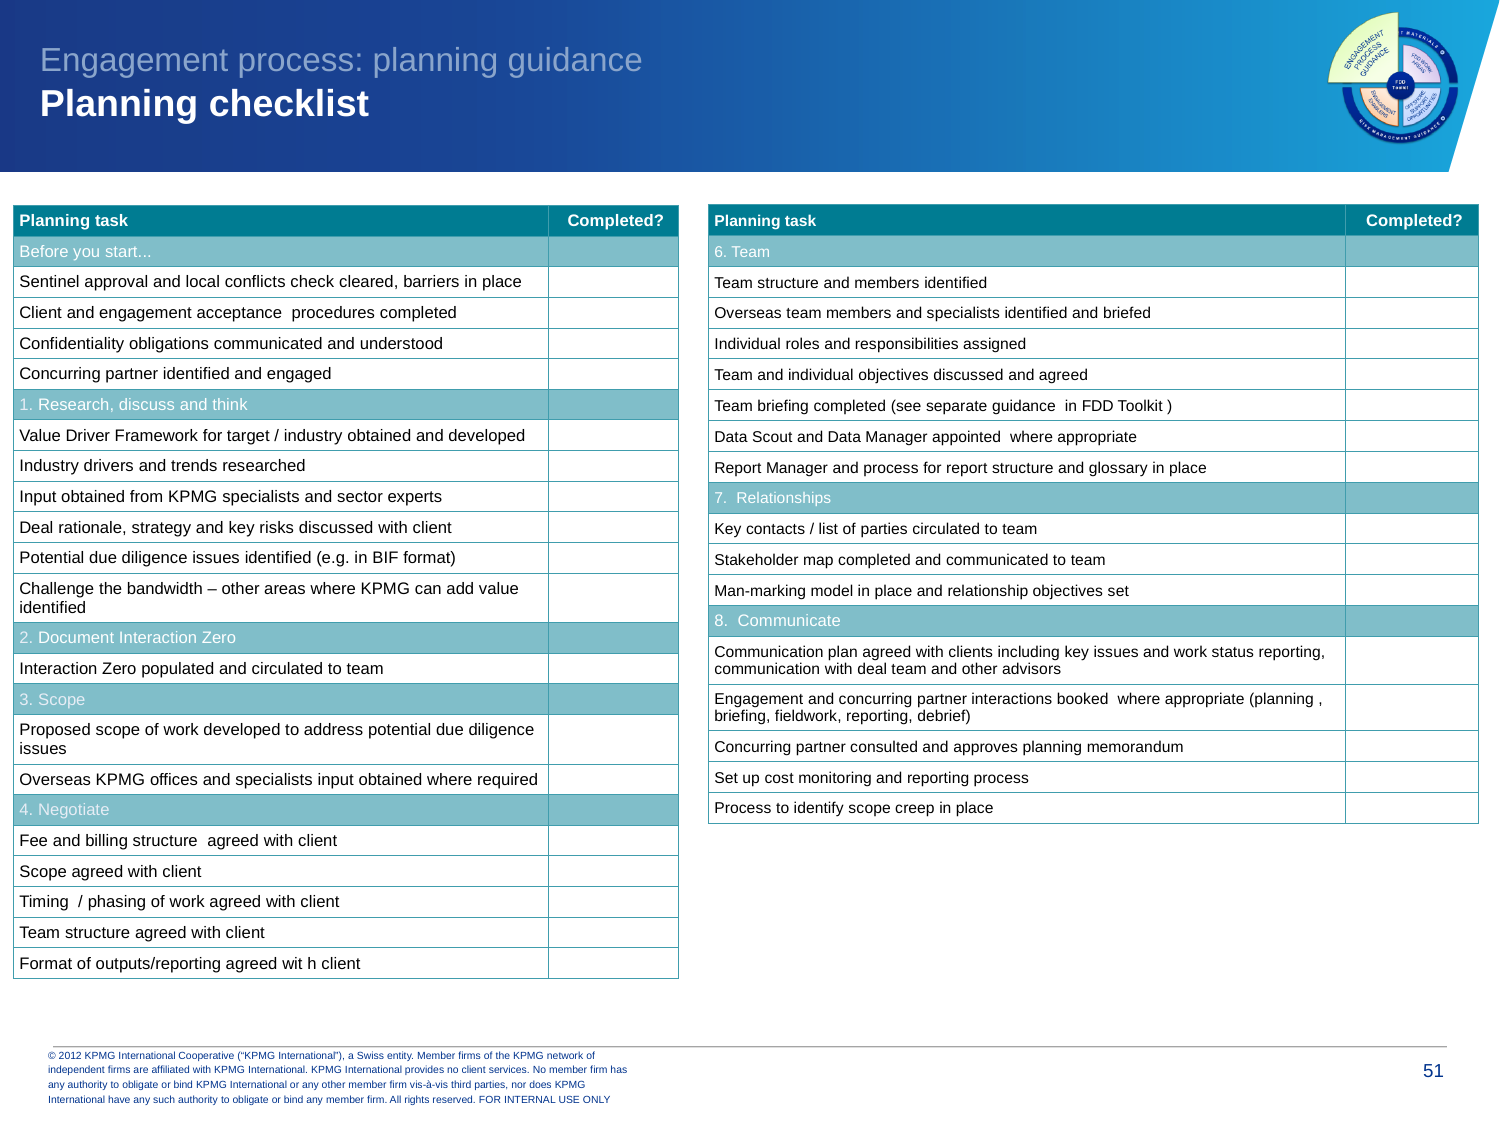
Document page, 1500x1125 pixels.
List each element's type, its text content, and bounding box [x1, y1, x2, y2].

table_cell Stakeholder map completed and communicated to team [709, 544, 1345, 574]
table_header Completed? [1346, 205, 1478, 235]
table_header Planning task [14, 206, 548, 236]
table_cell [1346, 483, 1478, 513]
table_cell [549, 765, 678, 794]
table_cell Team structure agreed with client [14, 918, 548, 947]
table_cell Team structure and members identified [709, 267, 1345, 297]
table_cell [1346, 514, 1478, 543]
table_cell Interaction Zero populated and circulated to team [14, 654, 548, 683]
table_cell [549, 887, 678, 917]
table_cell 7. Relationships [709, 483, 1345, 513]
table_cell [549, 237, 678, 266]
table_cell [549, 359, 678, 389]
table_cell [549, 390, 678, 419]
table_cell [1346, 236, 1478, 266]
table_cell Scope agreed with client [14, 856, 548, 886]
table_cell Before you start... [14, 237, 548, 266]
table_cell [549, 715, 678, 764]
table_cell [1346, 298, 1478, 328]
table_cell [549, 267, 678, 297]
table_header Planning task [709, 205, 1345, 235]
table_cell [549, 482, 678, 511]
table_cell Set up cost monitoring and reporting process [709, 762, 1345, 792]
table_cell [1346, 575, 1478, 605]
table_cell Overseas team members and specialists identified and briefed [709, 298, 1345, 328]
text_box Engagement process: planning guidance Planning checklist [24, 0, 1500, 162]
table_cell [549, 298, 678, 328]
table_cell [549, 856, 678, 886]
table_cell [1346, 267, 1478, 297]
table_cell [1346, 731, 1478, 761]
table_cell Team and individual objectives discussed and agreed [709, 359, 1345, 389]
table_cell [1346, 359, 1478, 389]
table_cell [549, 795, 678, 825]
table_cell [549, 543, 678, 573]
picture [0, 0, 1500, 174]
table_cell [549, 420, 678, 450]
table_cell Confidentiality obligations communicated and understood [14, 329, 548, 358]
table_cell Challenge the bandwidth – other areas where KPMG can add value identified [14, 574, 548, 622]
table_cell Man-marking model in place and relationship objectives set [709, 575, 1345, 605]
table_cell [549, 684, 678, 714]
table_cell Communication plan agreed with clients including key issues and work status reporting, communication with deal team and other advisors [709, 637, 1345, 684]
table_cell [549, 329, 678, 358]
table_cell Fee and billing structure agreed with client [14, 826, 548, 855]
table_cell [1346, 390, 1478, 420]
table_cell Overseas KPMG offices and specialists input obtained where required [14, 765, 548, 794]
table_cell [549, 451, 678, 481]
table_cell Process to identify scope creep in place [709, 793, 1345, 823]
table_cell [549, 826, 678, 855]
table_cell [549, 918, 678, 947]
table_cell Engagement and concurring partner interactions booked where appropriate (planning , briefing, fieldwork, reporting, debrief) [709, 685, 1345, 730]
table_cell Proposed scope of work developed to address potential due diligence issues [14, 715, 548, 764]
table_cell 2. Document Interaction Zero [14, 623, 548, 653]
table_cell Industry drivers and trends researched [14, 451, 548, 481]
table_cell 8. Communicate [709, 606, 1345, 636]
table_cell Value Driver Framework for target / industry obtained and developed [14, 420, 548, 450]
table_cell [1346, 329, 1478, 358]
table_cell Deal rationale, strategy and key risks discussed with client [14, 512, 548, 542]
table_cell Potential due diligence issues identified (e.g. in BIF format) [14, 543, 548, 573]
table_cell [1346, 637, 1478, 684]
table_cell [549, 654, 678, 683]
table_cell Concurring partner consulted and approves planning memorandum [709, 731, 1345, 761]
table_cell [549, 623, 678, 653]
table_cell Report Manager and process for report structure and glossary in place [709, 452, 1345, 482]
table_cell Data Scout and Data Manager appointed where appropriate [709, 421, 1345, 451]
table_cell 6. Team [709, 236, 1345, 266]
table_cell Individual roles and responsibilities assigned [709, 329, 1345, 358]
table_cell [1346, 606, 1478, 636]
table_cell Key contacts / list of parties circulated to team [709, 514, 1345, 543]
table_cell 1. Research, discuss and think [14, 390, 548, 419]
table_cell Sentinel approval and local conflicts check cleared, barriers in place [14, 267, 548, 297]
table_cell Team briefing completed (see separate guidance in FDD Toolkit ) [709, 390, 1345, 420]
table_cell [1346, 685, 1478, 730]
table_cell Client and engagement acceptance procedures completed [14, 298, 548, 328]
table_cell Timing / phasing of work agreed with client [14, 887, 548, 917]
table_header Completed? [549, 206, 678, 236]
table_cell [549, 512, 678, 542]
table_cell [1346, 793, 1478, 823]
table_cell [1346, 544, 1478, 574]
table_cell Input obtained from KPMG specialists and sector experts [14, 482, 548, 511]
table_cell [1346, 421, 1478, 451]
picture [1325, 10, 1460, 146]
table_cell [1346, 762, 1478, 792]
table_cell 3. Scope [14, 684, 548, 714]
table_cell Concurring partner identified and engaged [14, 359, 548, 389]
table_cell [549, 948, 678, 978]
table_cell [549, 574, 678, 622]
table_cell 4. Negotiate [14, 795, 548, 825]
table_cell [1346, 452, 1478, 482]
table_cell Format of outputs/reporting agreed wit h client [14, 948, 548, 978]
